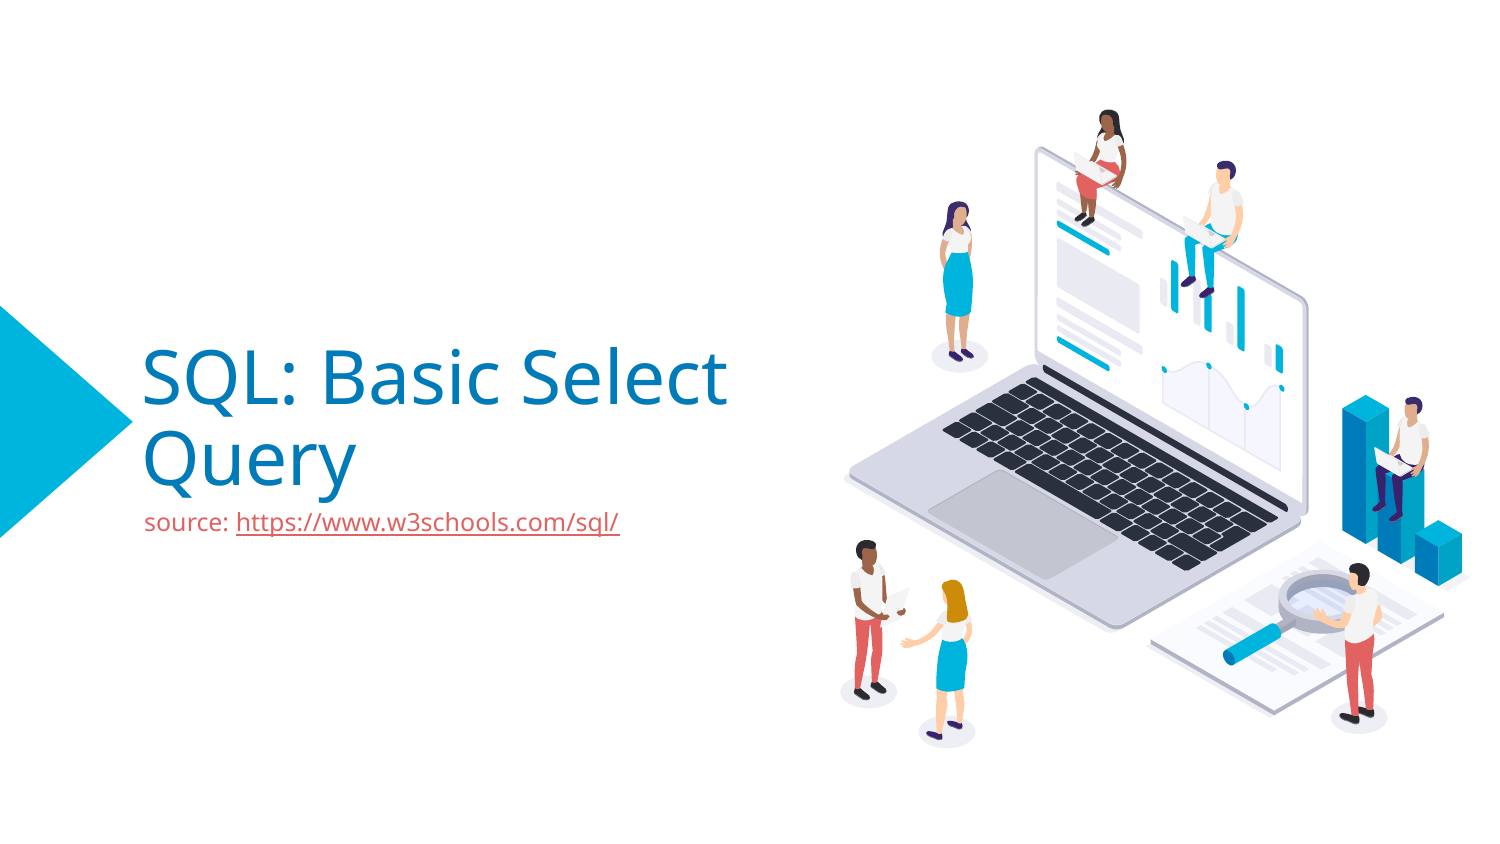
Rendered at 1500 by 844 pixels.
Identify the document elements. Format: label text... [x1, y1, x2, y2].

text_box source: https://www.w3schools.com/sql/ [144, 502, 834, 543]
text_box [839, 109, 1471, 749]
title SQL: Basic Select Query [140, 304, 834, 537]
